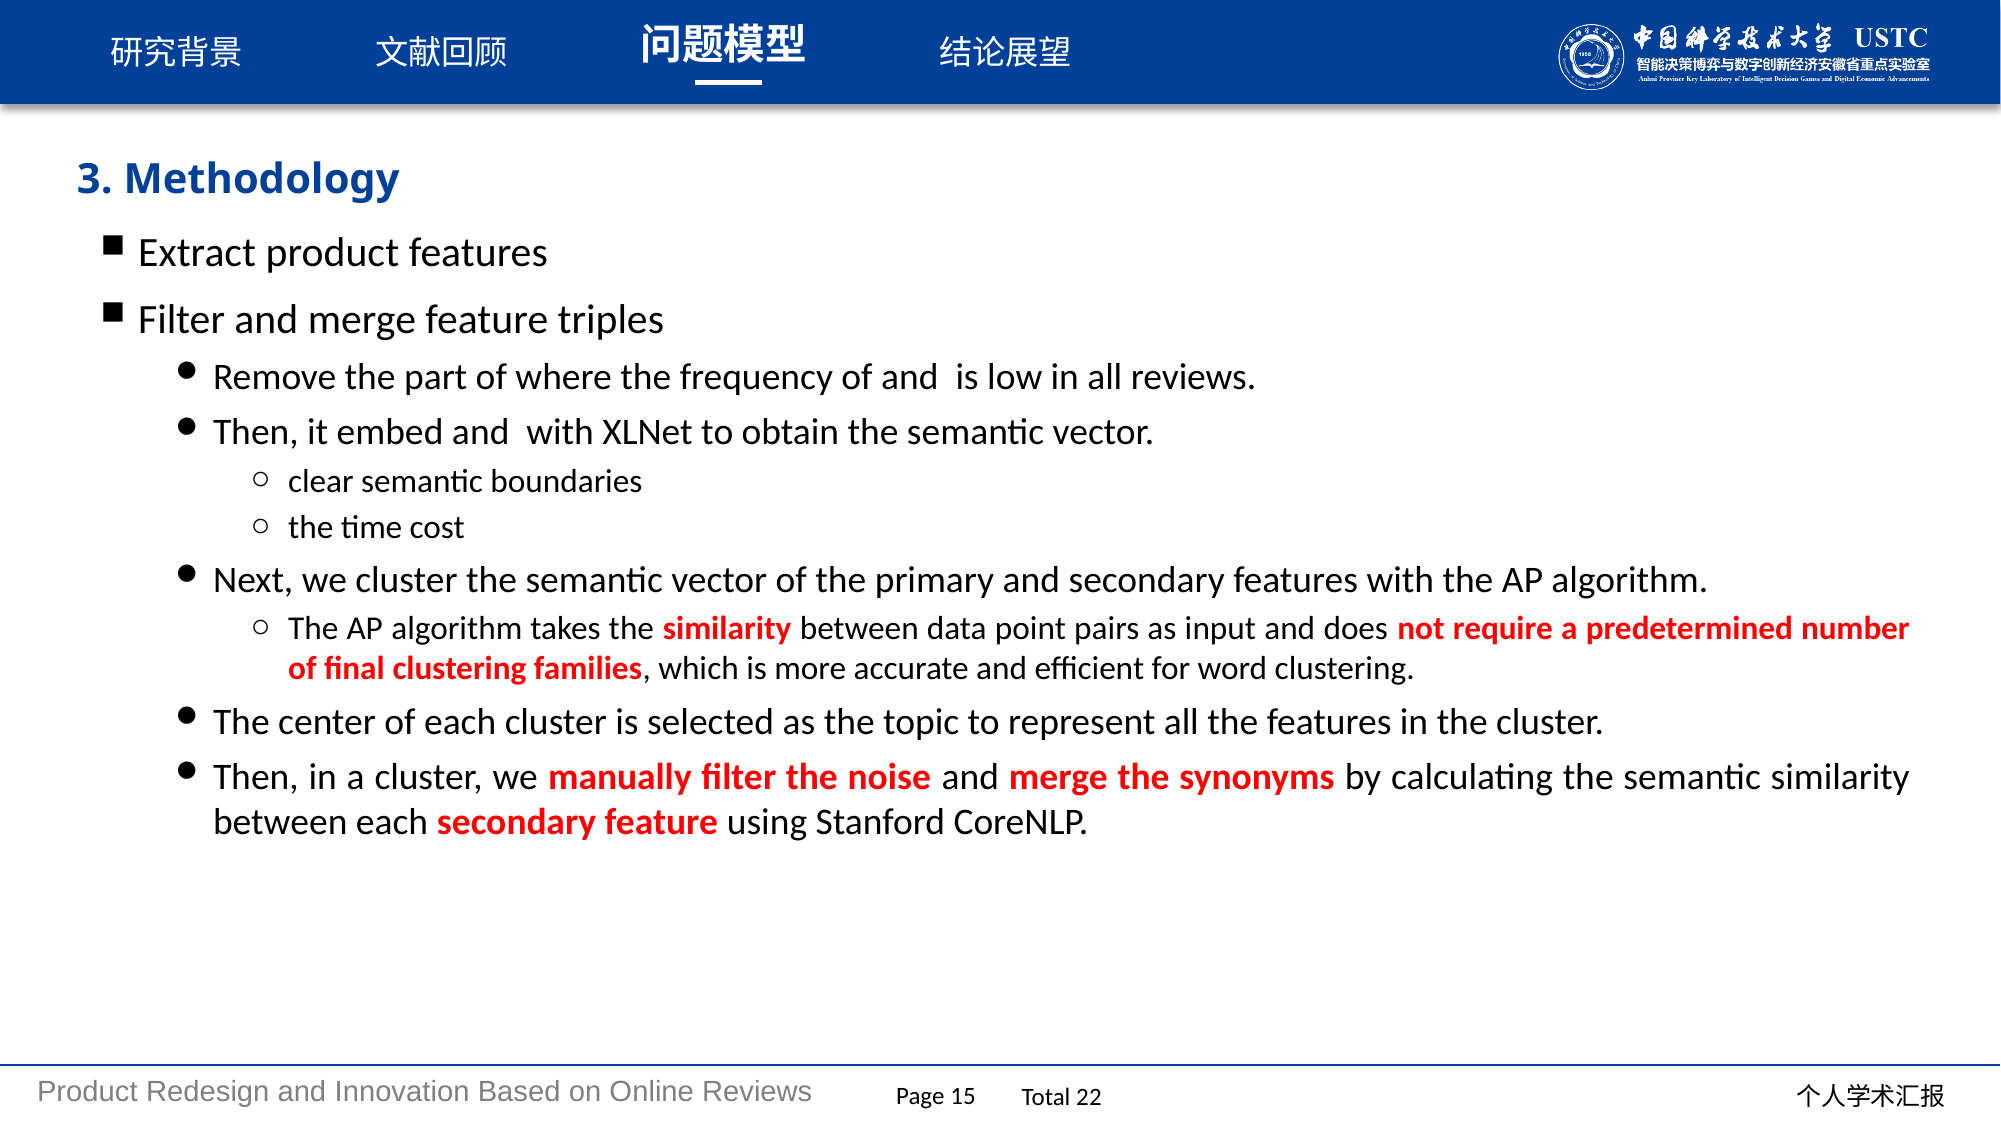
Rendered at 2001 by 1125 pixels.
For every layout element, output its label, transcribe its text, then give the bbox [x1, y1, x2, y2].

picture [1557, 11, 1945, 90]
title 3. Methodology [62, 149, 671, 212]
footer Page 15 [881, 1065, 1000, 1125]
